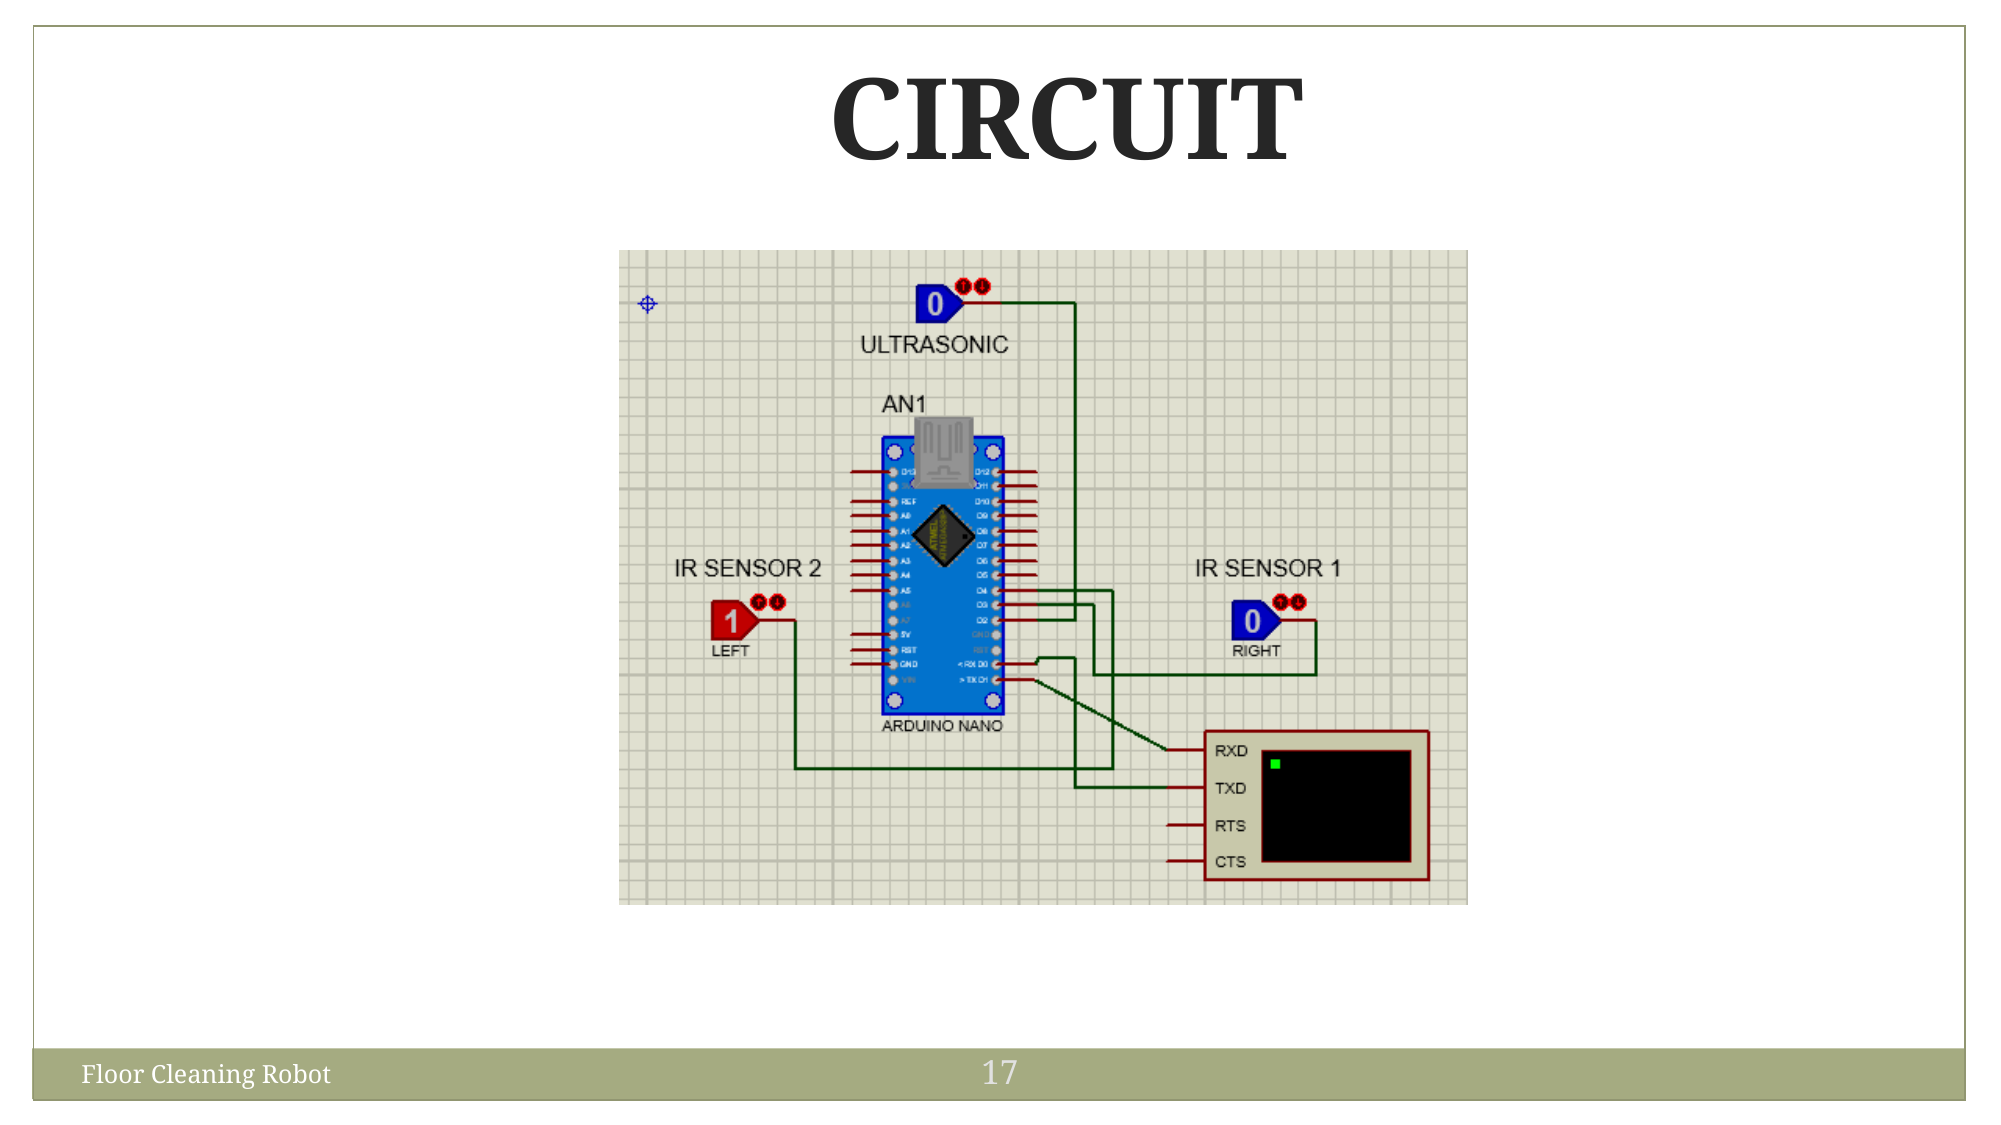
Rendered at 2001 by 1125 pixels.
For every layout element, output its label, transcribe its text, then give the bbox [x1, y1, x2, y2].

text_box CIRCUIT [813, 39, 1320, 247]
slide_number 17 [933, 1037, 1067, 1110]
picture [618, 249, 1468, 905]
footer Floor Cleaning Robot [66, 1051, 850, 1112]
